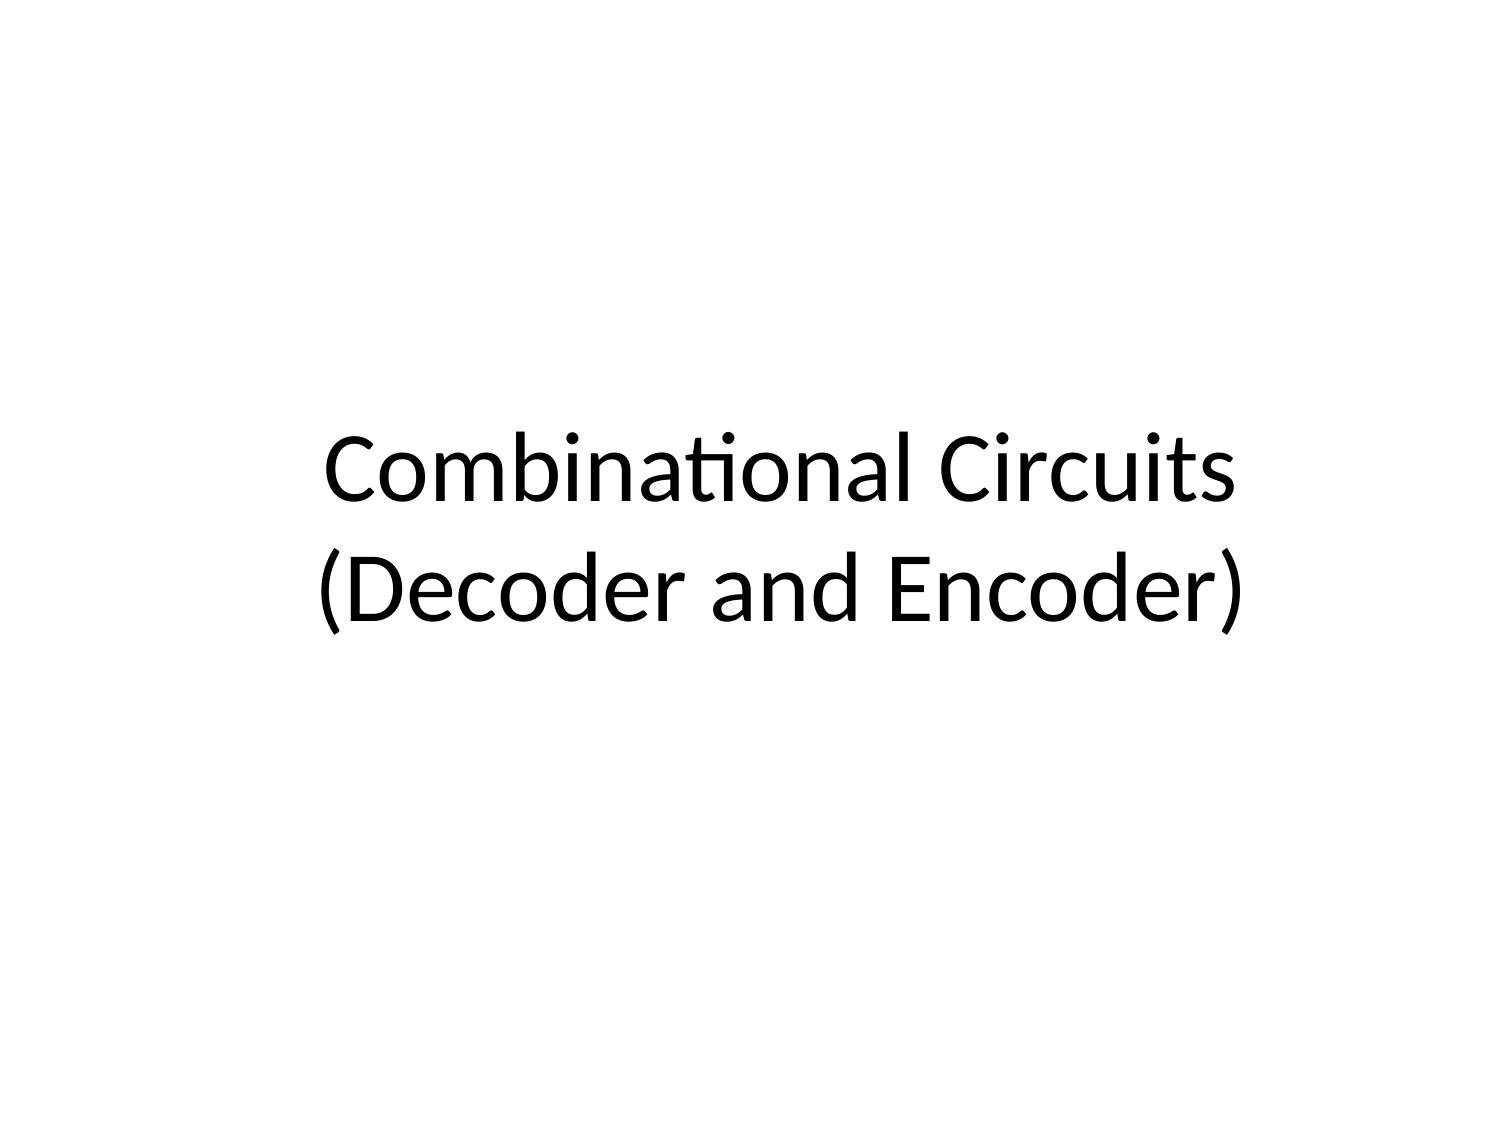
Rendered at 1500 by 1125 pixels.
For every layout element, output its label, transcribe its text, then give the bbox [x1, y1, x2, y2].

title Combinational Circuits (Decoder and Encoder) [125, 401, 1438, 644]
